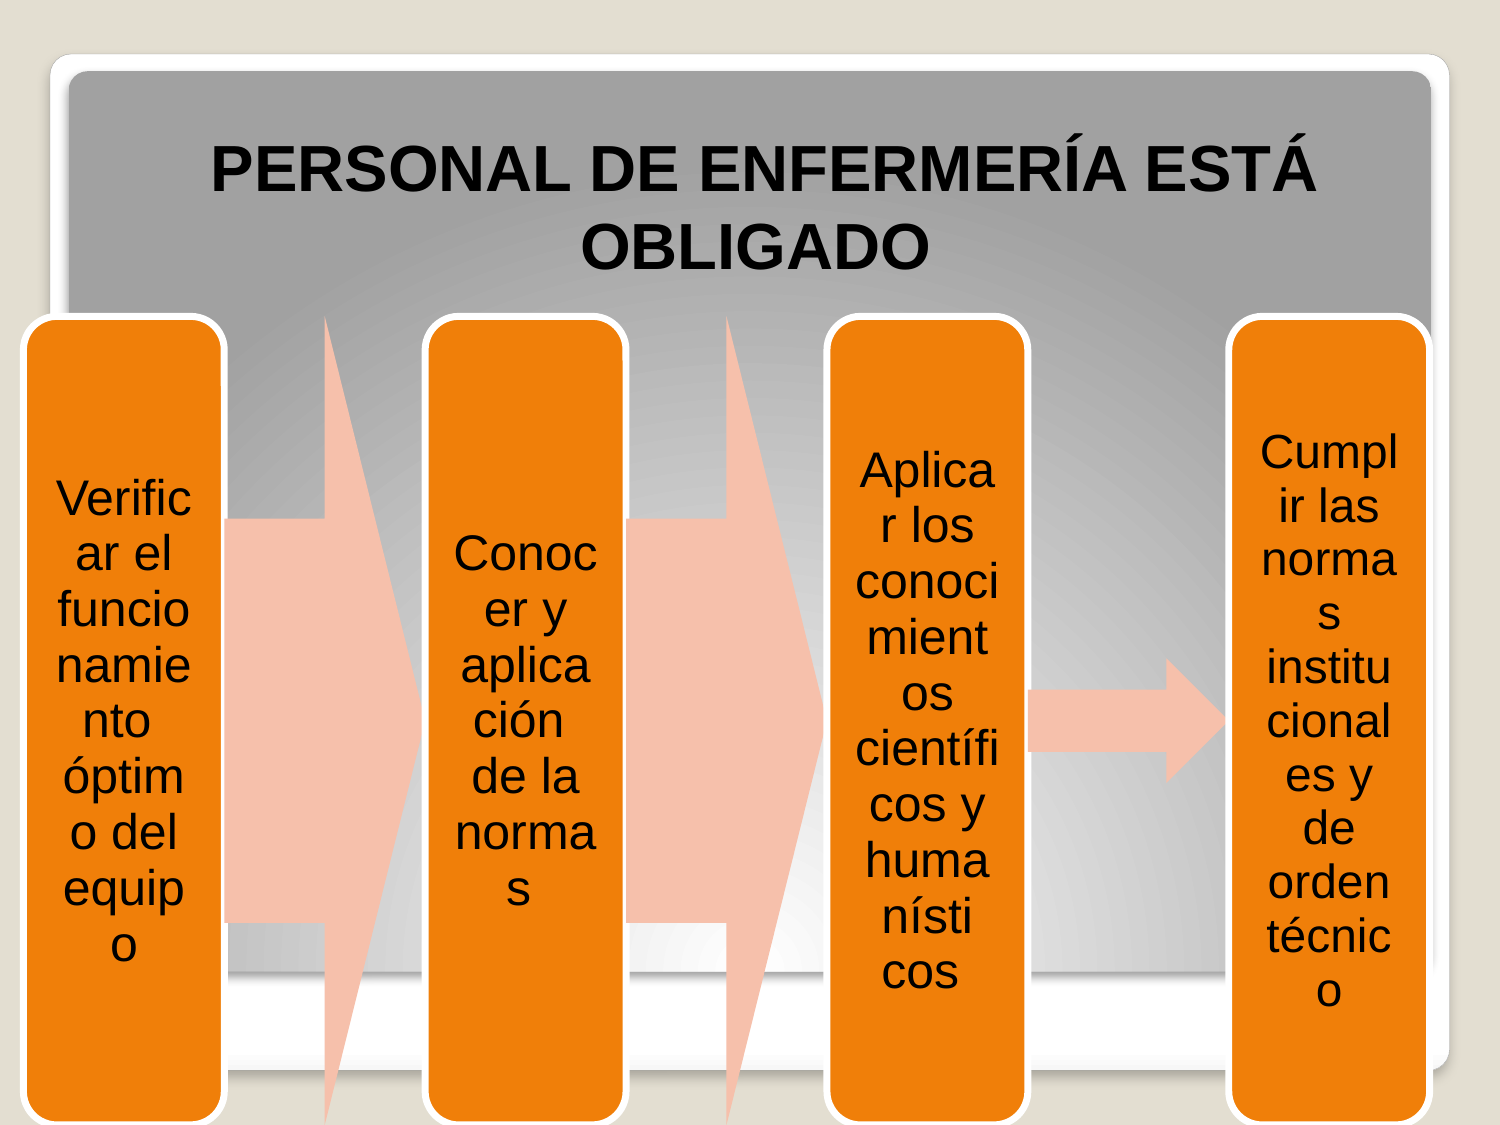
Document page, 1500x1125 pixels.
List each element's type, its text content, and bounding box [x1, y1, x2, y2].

title PERSONAL DE ENFERMERÍA ESTÁ OBLIGADO [93, 117, 1437, 290]
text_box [23, 316, 1430, 1125]
